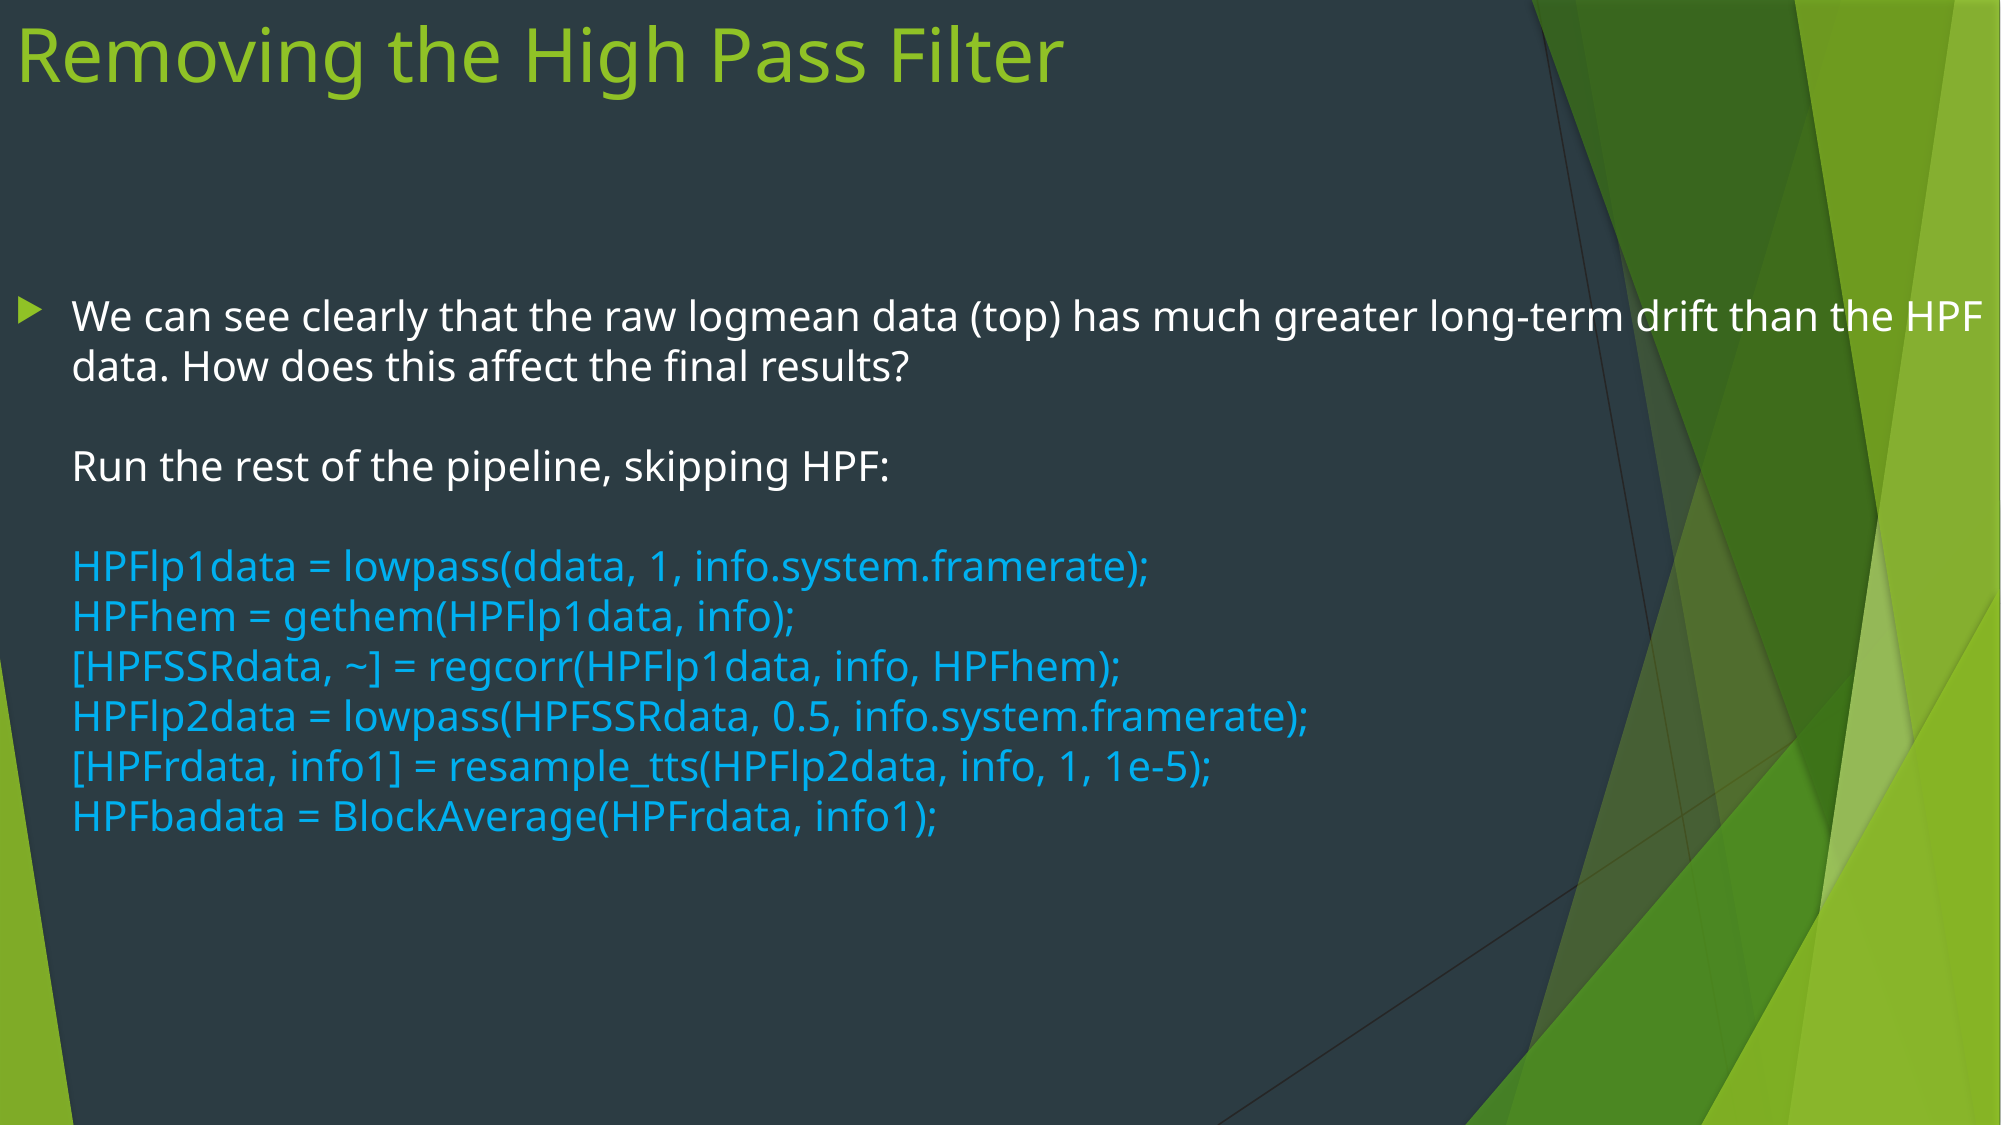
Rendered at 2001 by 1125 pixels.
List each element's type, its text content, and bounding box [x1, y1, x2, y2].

title Removing the High Pass Filter [0, 0, 1411, 217]
list We can see clearly that the raw logmean data (top) has much greater long-term drift than the HPF data. How does this affect the final results? Run the rest of the pipeline, skipping HPF: HPFlp1data = lowpass(ddata, 1, info.system.framerate); HPFhem = gethem(HPFlp1data, info); [HPFSSRdata, ~] = regcorr(HPFlp1data, info, HPFhem); HPFlp2data = lowpass(HPFSSRdata, 0.5, info.system.framerate); [HPFrdata, info1] = resample_tts(HPFlp2data, info, 1, 1e-5); HPFbadata = BlockAverage(HPFrdata, info1); [0, 282, 2000, 978]
